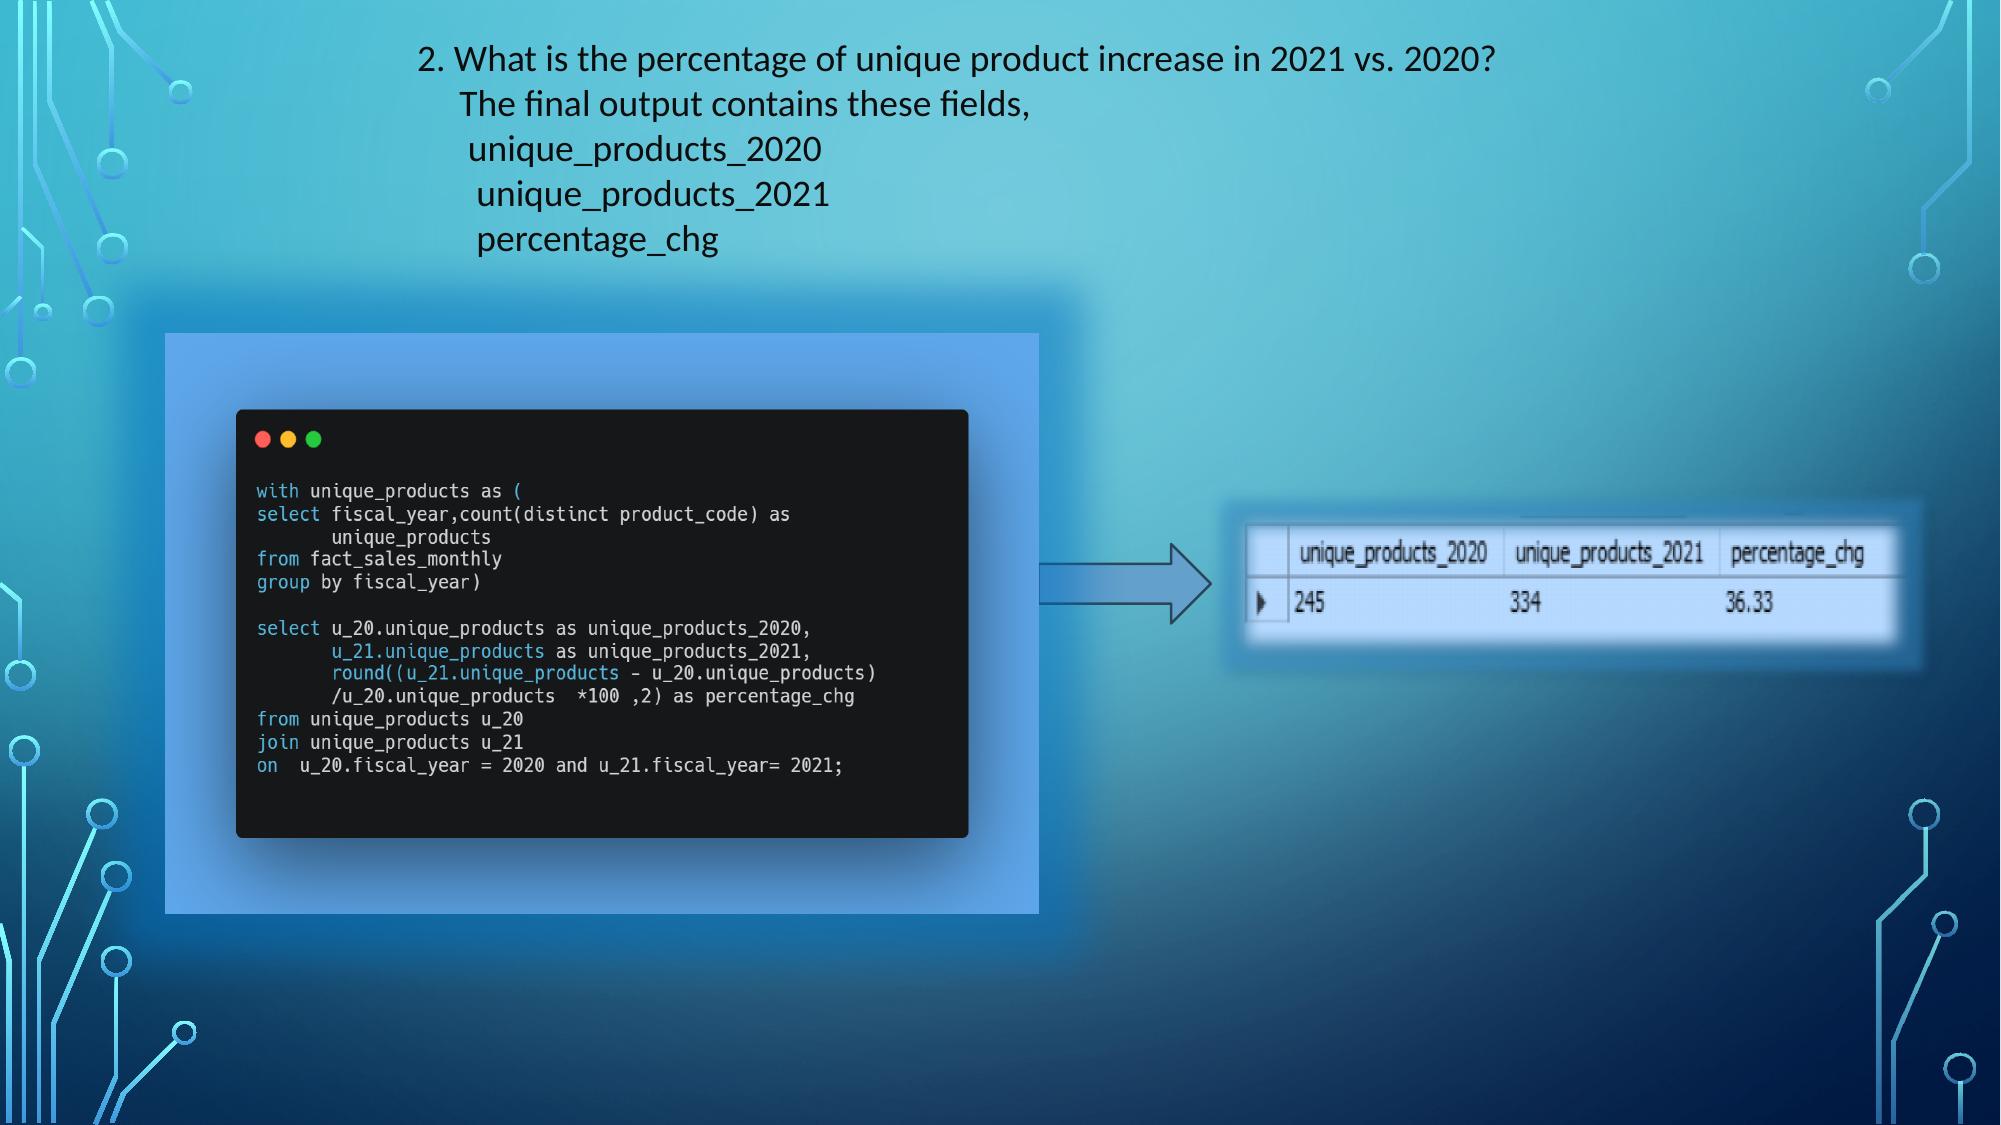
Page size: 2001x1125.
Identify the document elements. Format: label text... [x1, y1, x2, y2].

picture [117, 865, 128, 888]
text_box [1113, 542, 1212, 625]
picture [117, 285, 1085, 960]
picture [1229, 509, 1912, 660]
picture [165, 332, 1039, 915]
text_box 2. What is the percentage of unique product increase in 2021 vs. 2020? The final output contains these fields, unique_products_2020 unique_products_2021 percentage_chg [402, 26, 1532, 267]
